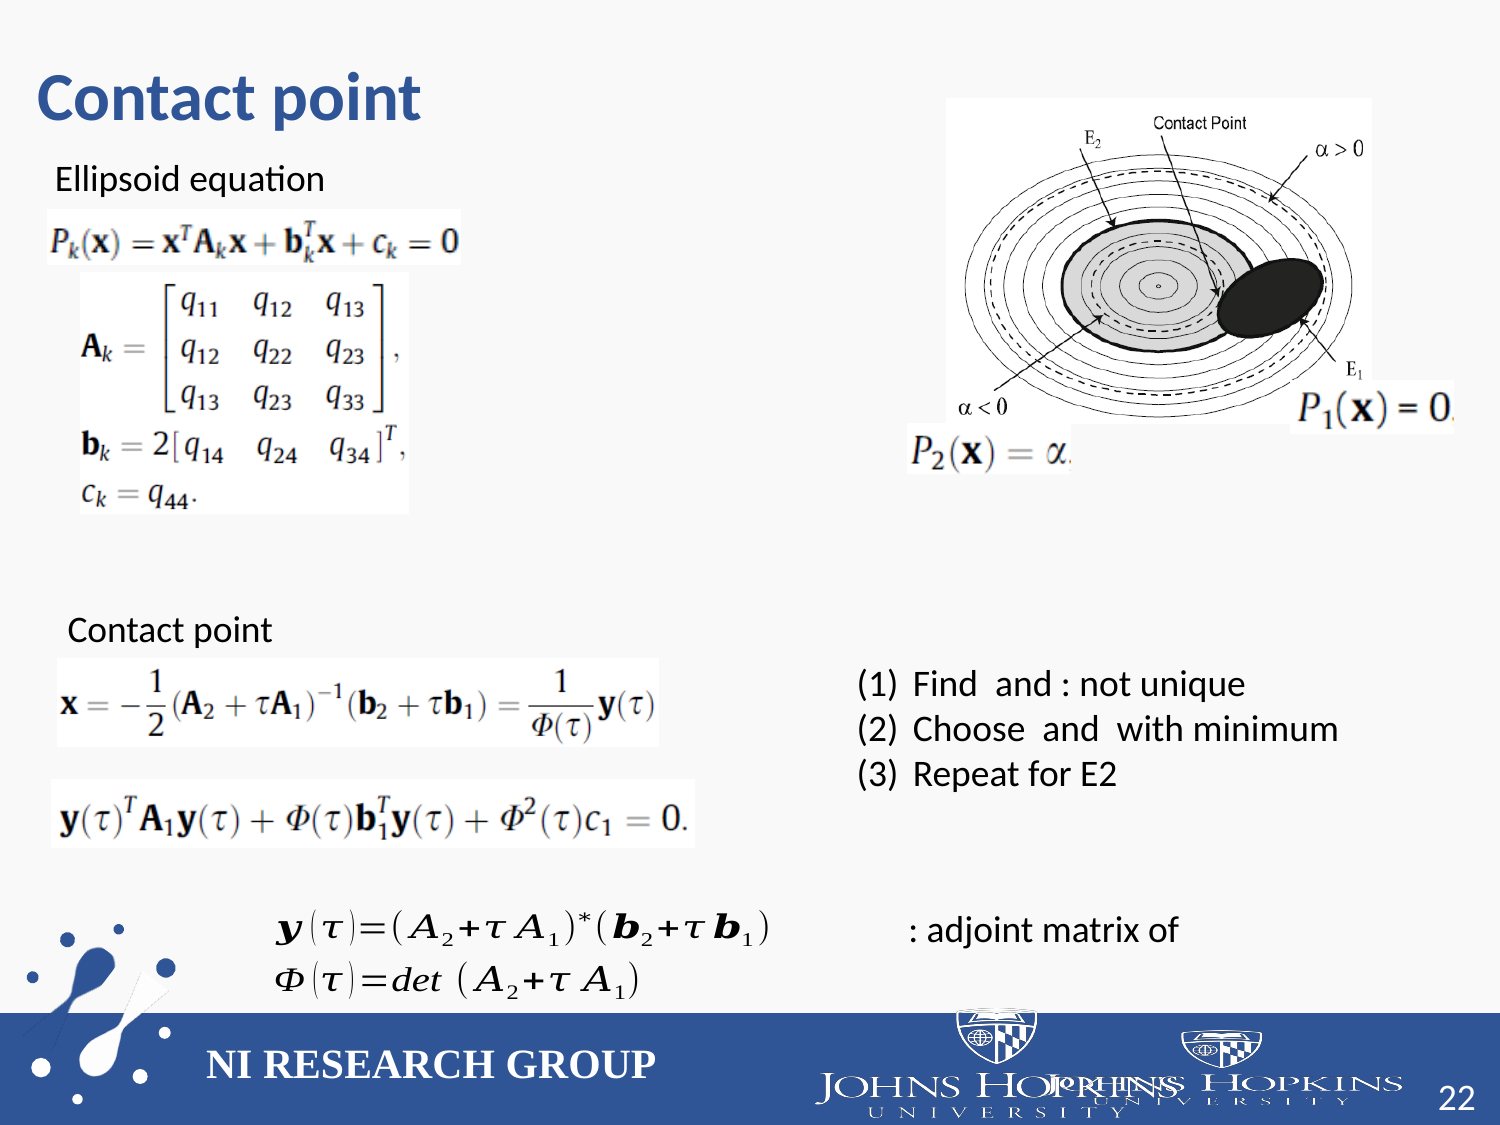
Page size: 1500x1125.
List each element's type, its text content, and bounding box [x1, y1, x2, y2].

picture [907, 98, 1454, 474]
picture [815, 1008, 1402, 1118]
text_box Contact point [52, 597, 289, 658]
slide_number 22 [1423, 1065, 1500, 1125]
picture [57, 658, 659, 747]
text_box Ellipsoid equation [40, 146, 341, 207]
title Contact point [22, 39, 1316, 158]
picture [80, 272, 409, 514]
picture [51, 779, 695, 849]
picture [47, 209, 461, 265]
